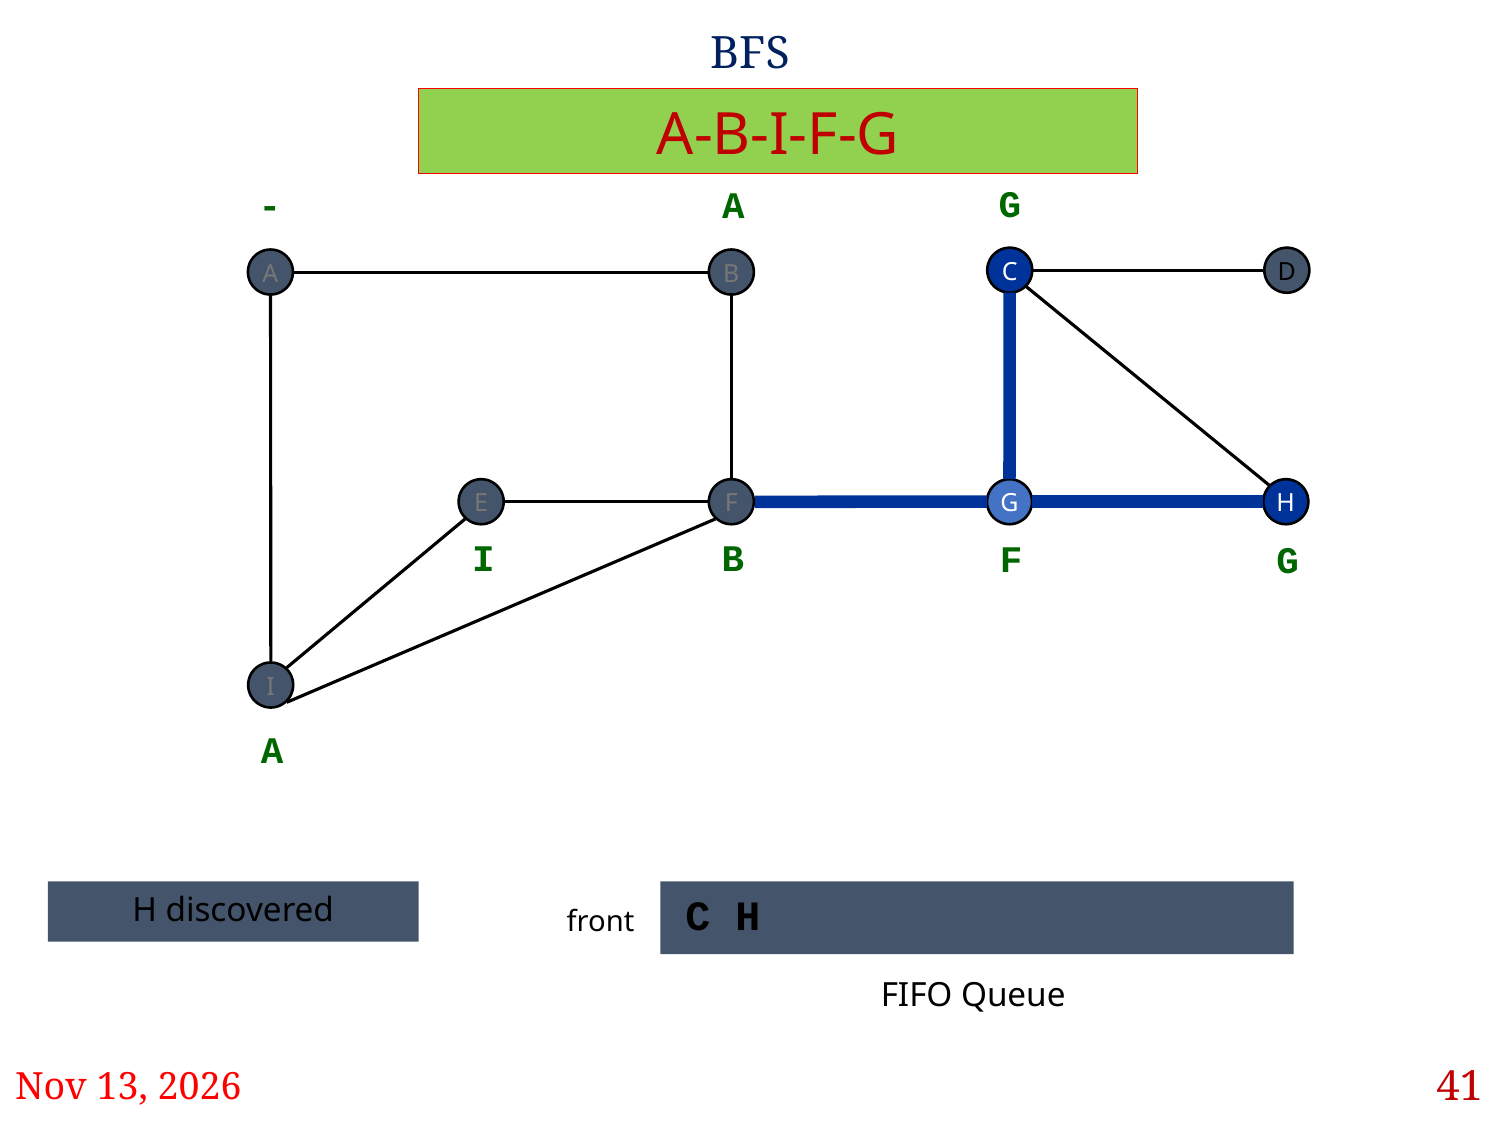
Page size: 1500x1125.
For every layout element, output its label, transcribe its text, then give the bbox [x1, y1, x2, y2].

text_box G [1261, 528, 1318, 589]
text_box front [539, 894, 662, 945]
text_box H discovered [47, 881, 419, 942]
text_box F [708, 479, 754, 525]
text_box A [706, 174, 763, 234]
text_box B [721, 526, 763, 587]
text_box G [983, 174, 1040, 233]
text_box - [243, 173, 300, 234]
text_box FIFO Queue [660, 965, 1287, 1021]
text_box C [987, 247, 1033, 292]
text_box F [984, 527, 1041, 588]
text_box A [245, 718, 302, 779]
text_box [1025, 287, 1270, 485]
text_box D [1264, 247, 1310, 293]
text_box BFS [74, 16, 1425, 85]
text_box I [248, 662, 282, 708]
slide_number 28-Mar-22 [0, 1057, 350, 1118]
title Breadth First Search [75, 85, 1425, 233]
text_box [286, 518, 716, 703]
text_box E [458, 479, 504, 517]
text_box C H [660, 881, 1294, 955]
text_box B [708, 249, 754, 295]
text_box H [1263, 479, 1309, 525]
text_box A-B-I-F-G [418, 88, 1138, 174]
text_box A [247, 249, 293, 295]
slide_number 41 [1147, 1057, 1498, 1118]
text_box G [987, 480, 1032, 525]
